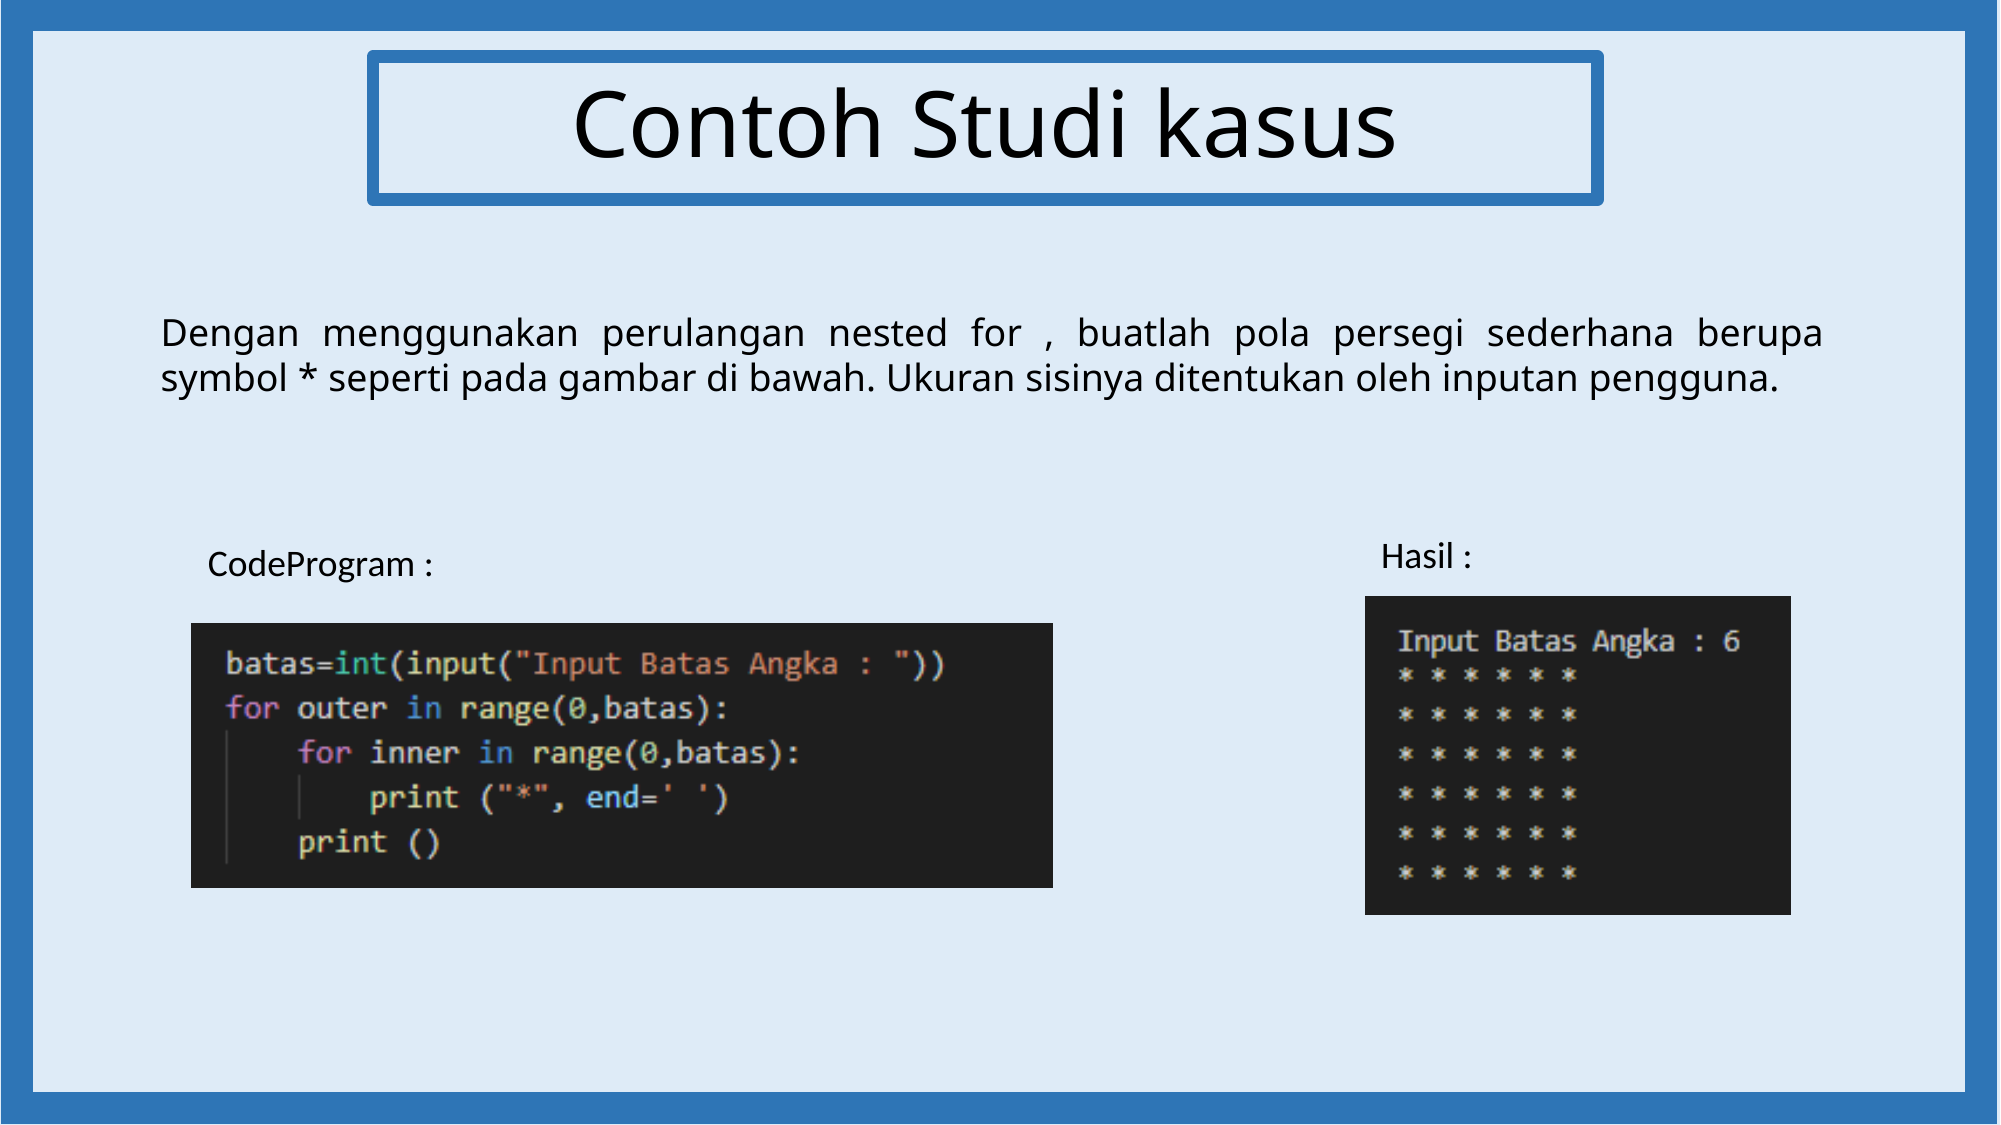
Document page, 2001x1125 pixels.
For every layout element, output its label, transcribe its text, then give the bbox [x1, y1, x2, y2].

text_box Hasil : [1366, 524, 1488, 584]
picture [1365, 596, 1791, 915]
text_box CodeProgram : [193, 531, 450, 592]
text_box [16, 15, 1982, 1109]
picture [191, 623, 1053, 888]
